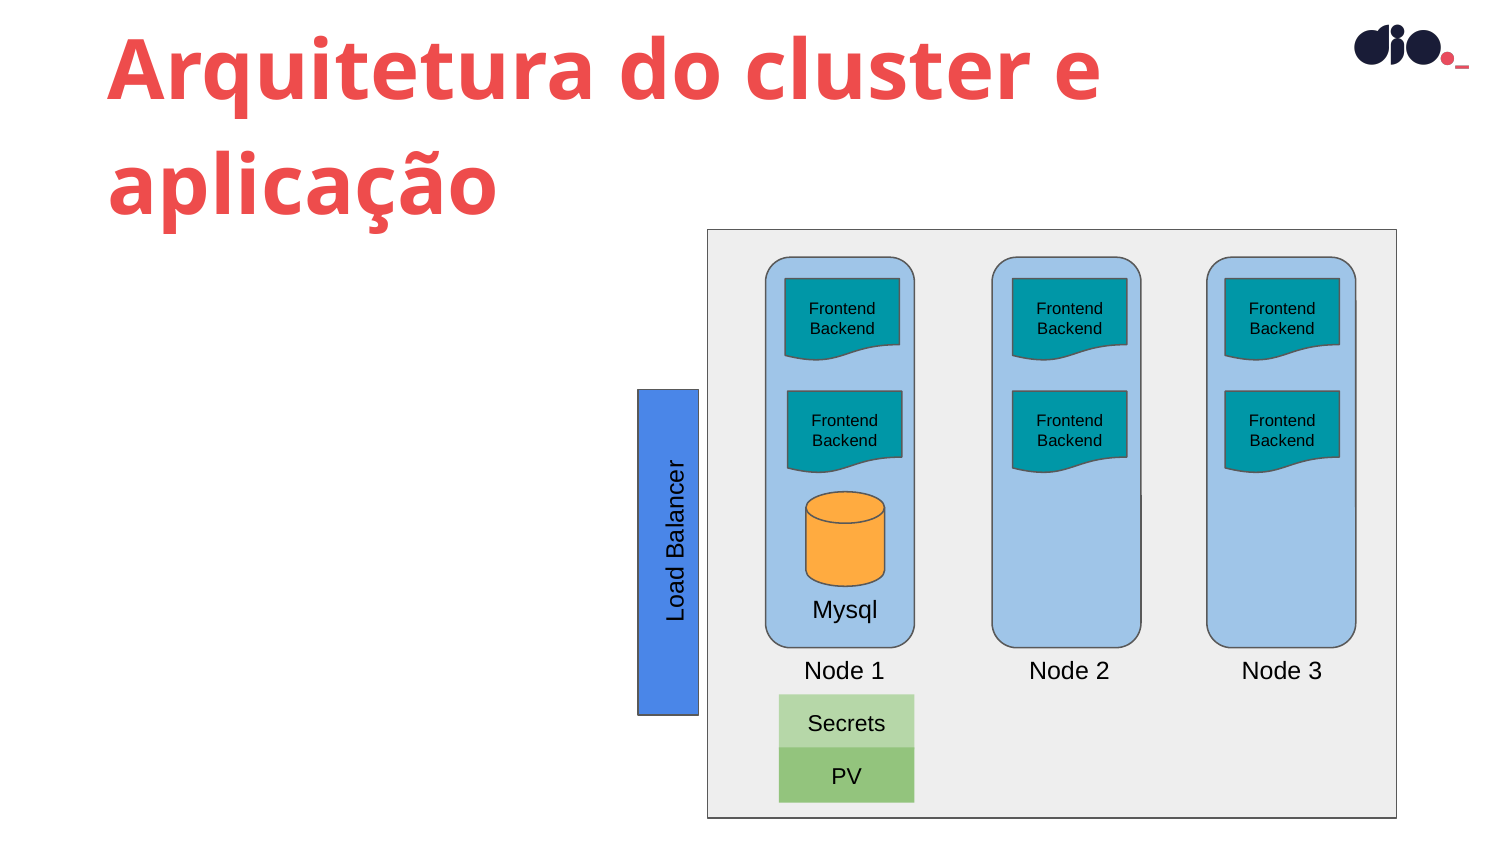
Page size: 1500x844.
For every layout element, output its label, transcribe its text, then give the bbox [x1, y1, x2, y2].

text_box [805, 491, 885, 578]
text_box [1012, 391, 1127, 395]
text_box [765, 353, 915, 578]
text_box PV [778, 747, 915, 803]
picture [1339, 15, 1479, 78]
text_box [992, 353, 1141, 395]
text_box Frontend Backend [765, 282, 920, 353]
text_box Frontend Backend [767, 395, 922, 466]
text_box Frontend Backend [1205, 395, 1359, 466]
text_box [1206, 353, 1356, 395]
text_box [785, 278, 900, 282]
text_box Node 3 [1217, 639, 1347, 700]
text_box Frontend Backend [1205, 282, 1359, 353]
text_box [1225, 278, 1340, 282]
text_box [992, 466, 1142, 645]
text_box [1206, 257, 1356, 282]
text_box Frontend Backend [992, 395, 1147, 466]
text_box [1012, 466, 1076, 473]
text_box Frontend Backend [992, 282, 1147, 353]
text_box [638, 389, 699, 716]
text_box [707, 229, 1397, 818]
text_box [787, 391, 902, 395]
text_box Arquitetura do cluster e aplicação [92, 46, 1309, 186]
text_box Mysql [764, 578, 927, 639]
text_box [771, 639, 780, 646]
text_box Node 2 [1005, 639, 1134, 700]
text_box [1206, 466, 1356, 643]
text_box Node 1 [780, 639, 909, 694]
text_box [1225, 391, 1340, 395]
text_box [1225, 353, 1290, 360]
text_box Secrets [778, 694, 915, 747]
text_box [1012, 353, 1077, 360]
text_box [765, 257, 915, 282]
text_box [1225, 466, 1288, 473]
text_box [992, 257, 1141, 282]
text_box [1012, 278, 1127, 282]
text_box [785, 353, 850, 360]
text_box [787, 466, 851, 473]
text_box Load Balancer [643, 411, 704, 673]
